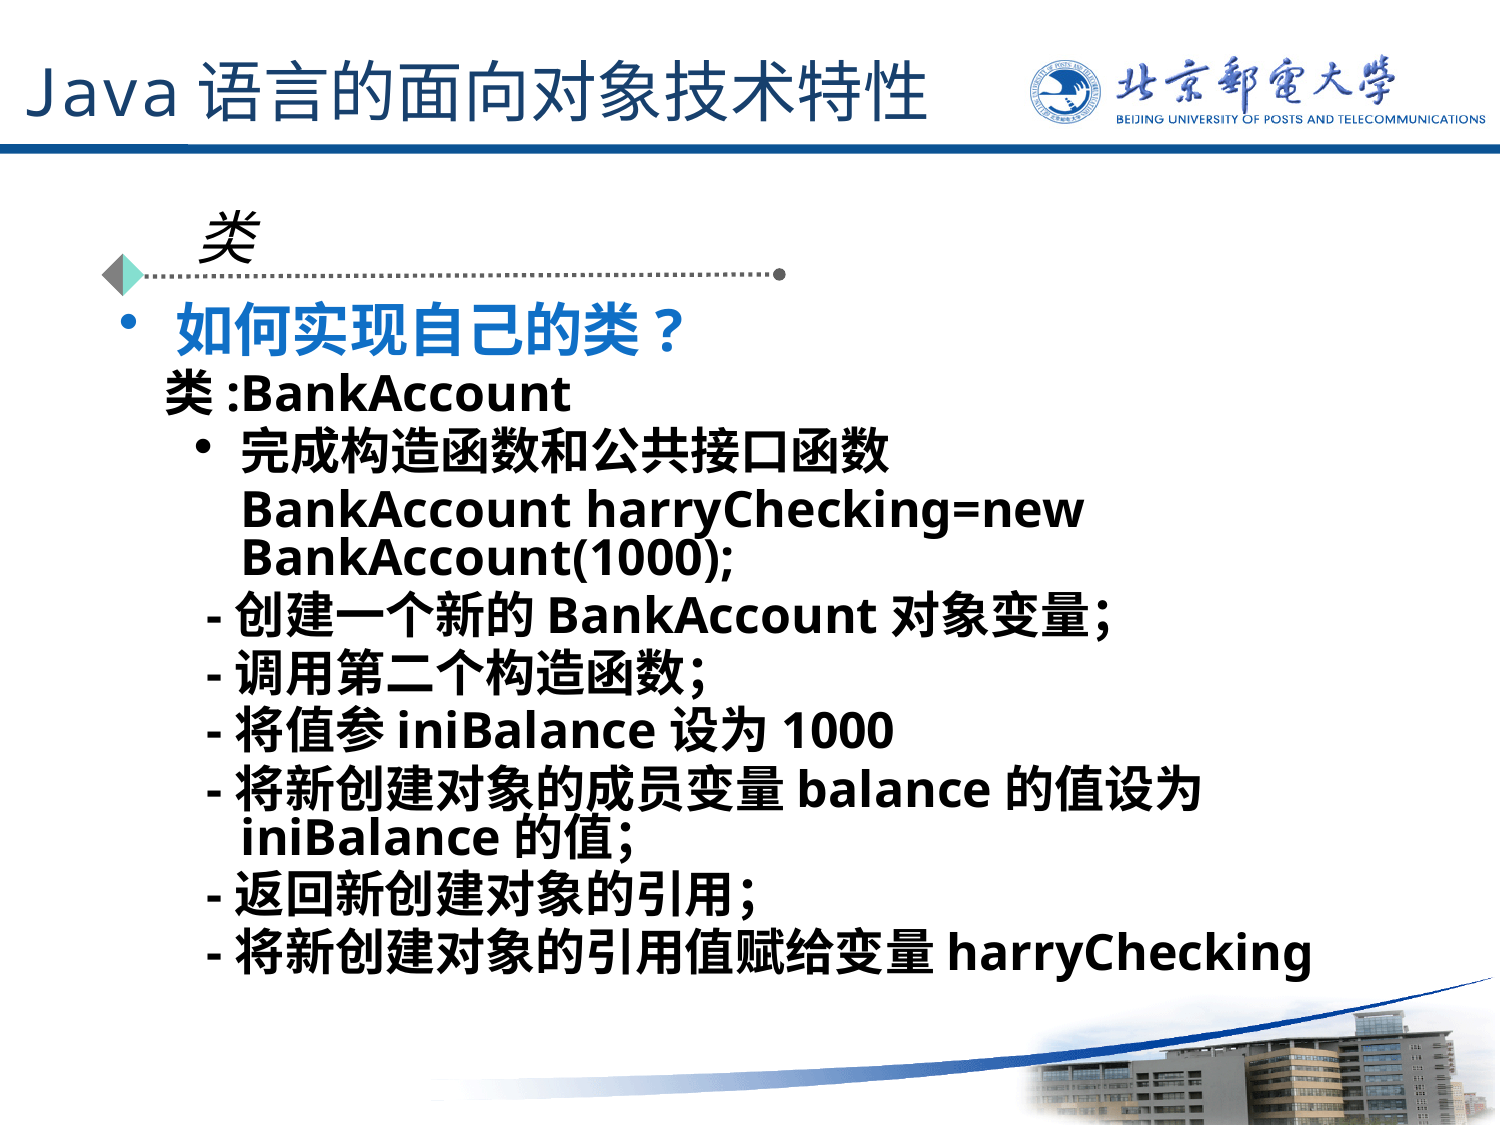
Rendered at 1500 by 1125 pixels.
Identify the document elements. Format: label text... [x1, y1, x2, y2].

picture [431, 972, 1495, 1125]
title Java语言的面向对象技术特性 [5, 30, 1281, 150]
list 如何实现自己的类? 类:BankAccount 完成构造函数和公共接口函数 BankAccount harryChecking=new BankAccount(1000); -创建一个新的BankAccount对象变量； -调用第二个构造函数； -将值参iniBalance设为1000 -将新创建对象的成员变量balance的值设为iniBalance的值； -返回新创建对象的引用； -将新创建对象的引用值赋给变量harryChecking [103, 299, 1397, 999]
picture [1281, 54, 1500, 131]
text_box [107, 259, 138, 290]
text_box [272, 118, 303, 179]
text_box 类 [181, 193, 876, 279]
